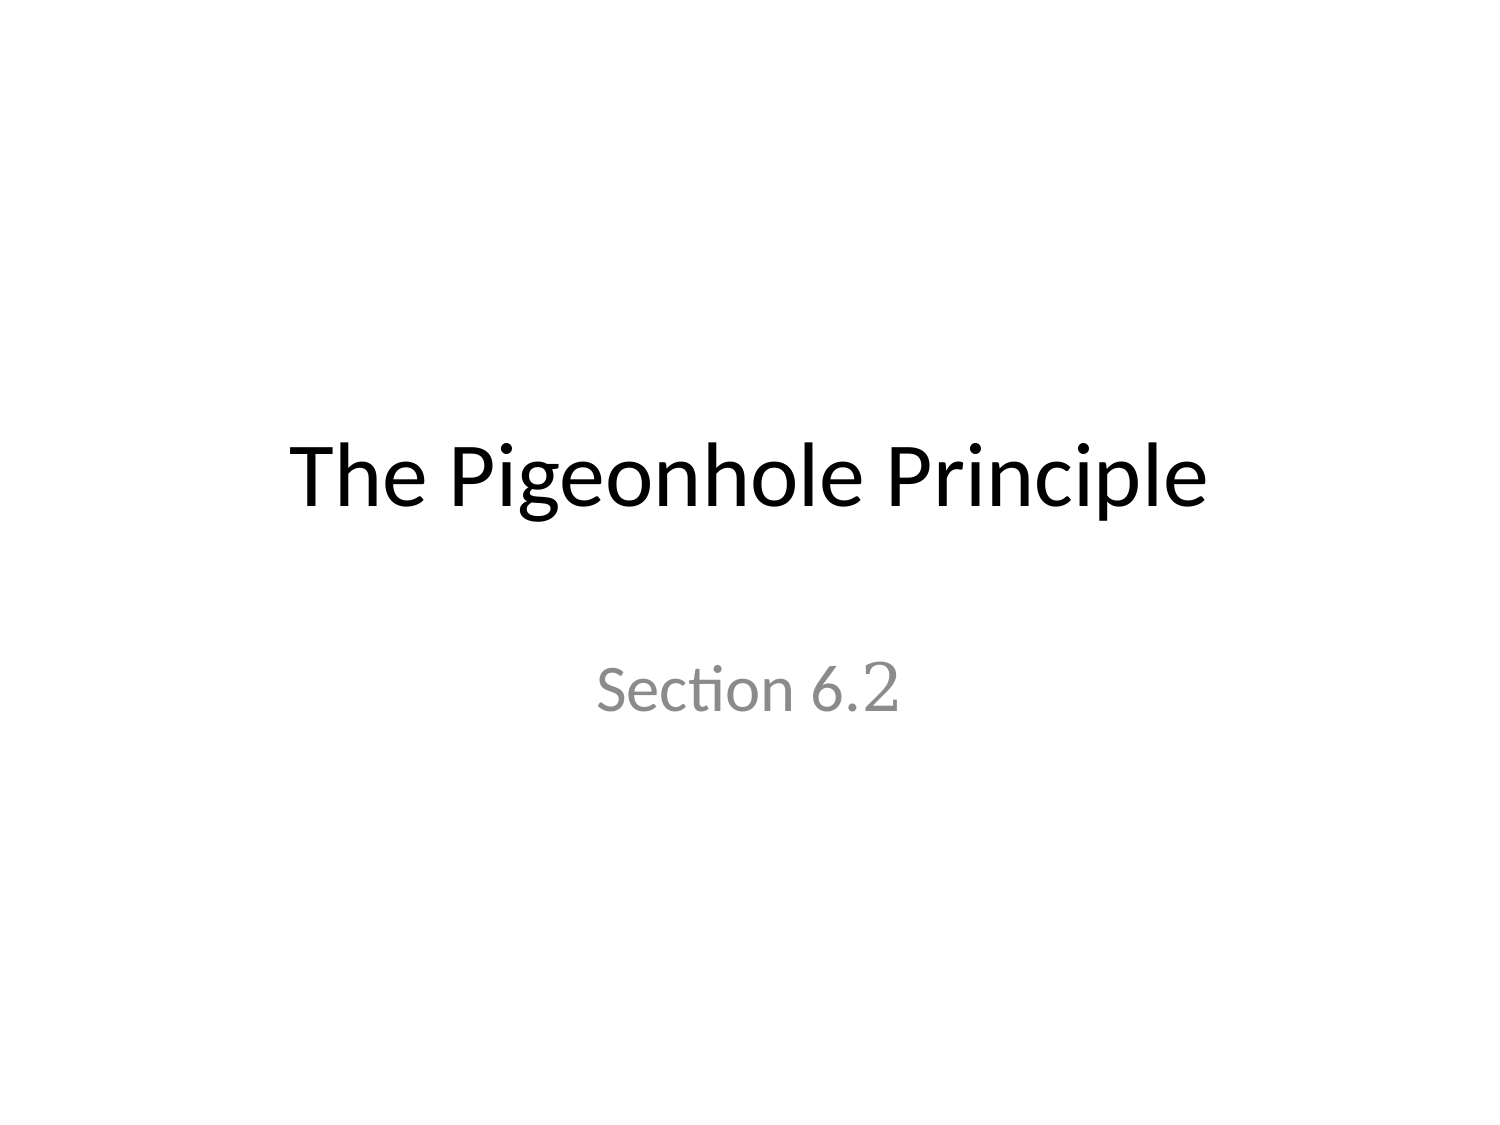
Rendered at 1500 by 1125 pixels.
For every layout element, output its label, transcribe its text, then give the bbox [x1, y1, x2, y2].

subtitle Section 6.2 [225, 637, 1275, 925]
title The Pigeonhole Principle [112, 349, 1388, 591]
